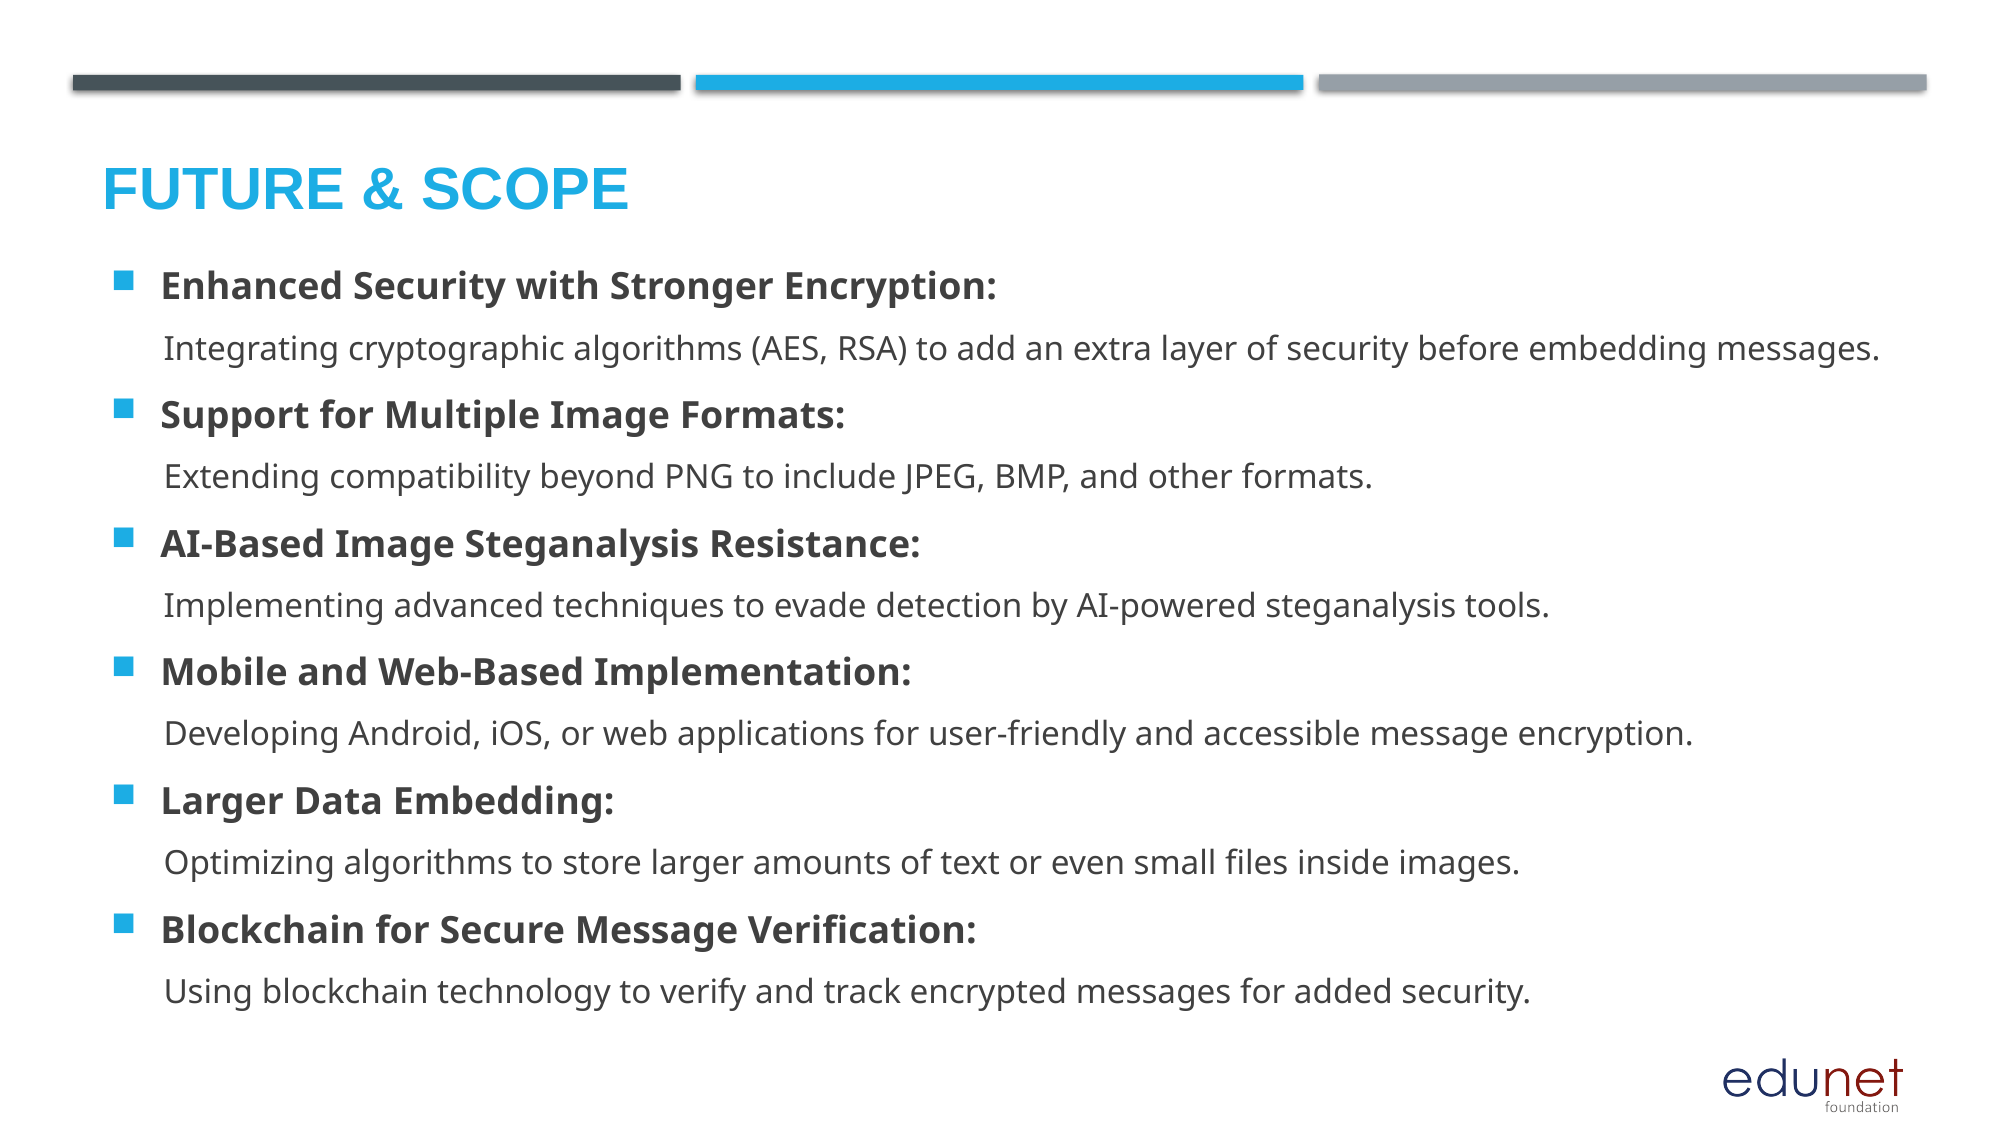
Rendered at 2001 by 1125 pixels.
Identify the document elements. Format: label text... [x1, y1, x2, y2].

text_box Future & scope [87, 142, 1898, 230]
list Enhanced Security with Stronger Encryption: Integrating cryptographic algorithms (AES, RSA) to add an extra layer of security before embedding messages. Support for Multiple Image Formats: Extending compatibility beyond PNG to include JPEG, BMP, and other formats. AI-Based Image Steganalysis Resistance: Implementing advanced techniques to evade detection by AI-powered steganalysis tools. Mobile and Web-Based Implementation: Developing Android, iOS, or web applications for user-friendly and accessible message encryption. Larger Data Embedding: Optimizing algorithms to store larger amounts of text or even small files inside images. Blockchain for Secure Message Verification: Using blockchain technology to verify and track encrypted messages for added security. [95, 226, 1905, 1042]
picture [1719, 1056, 1905, 1116]
